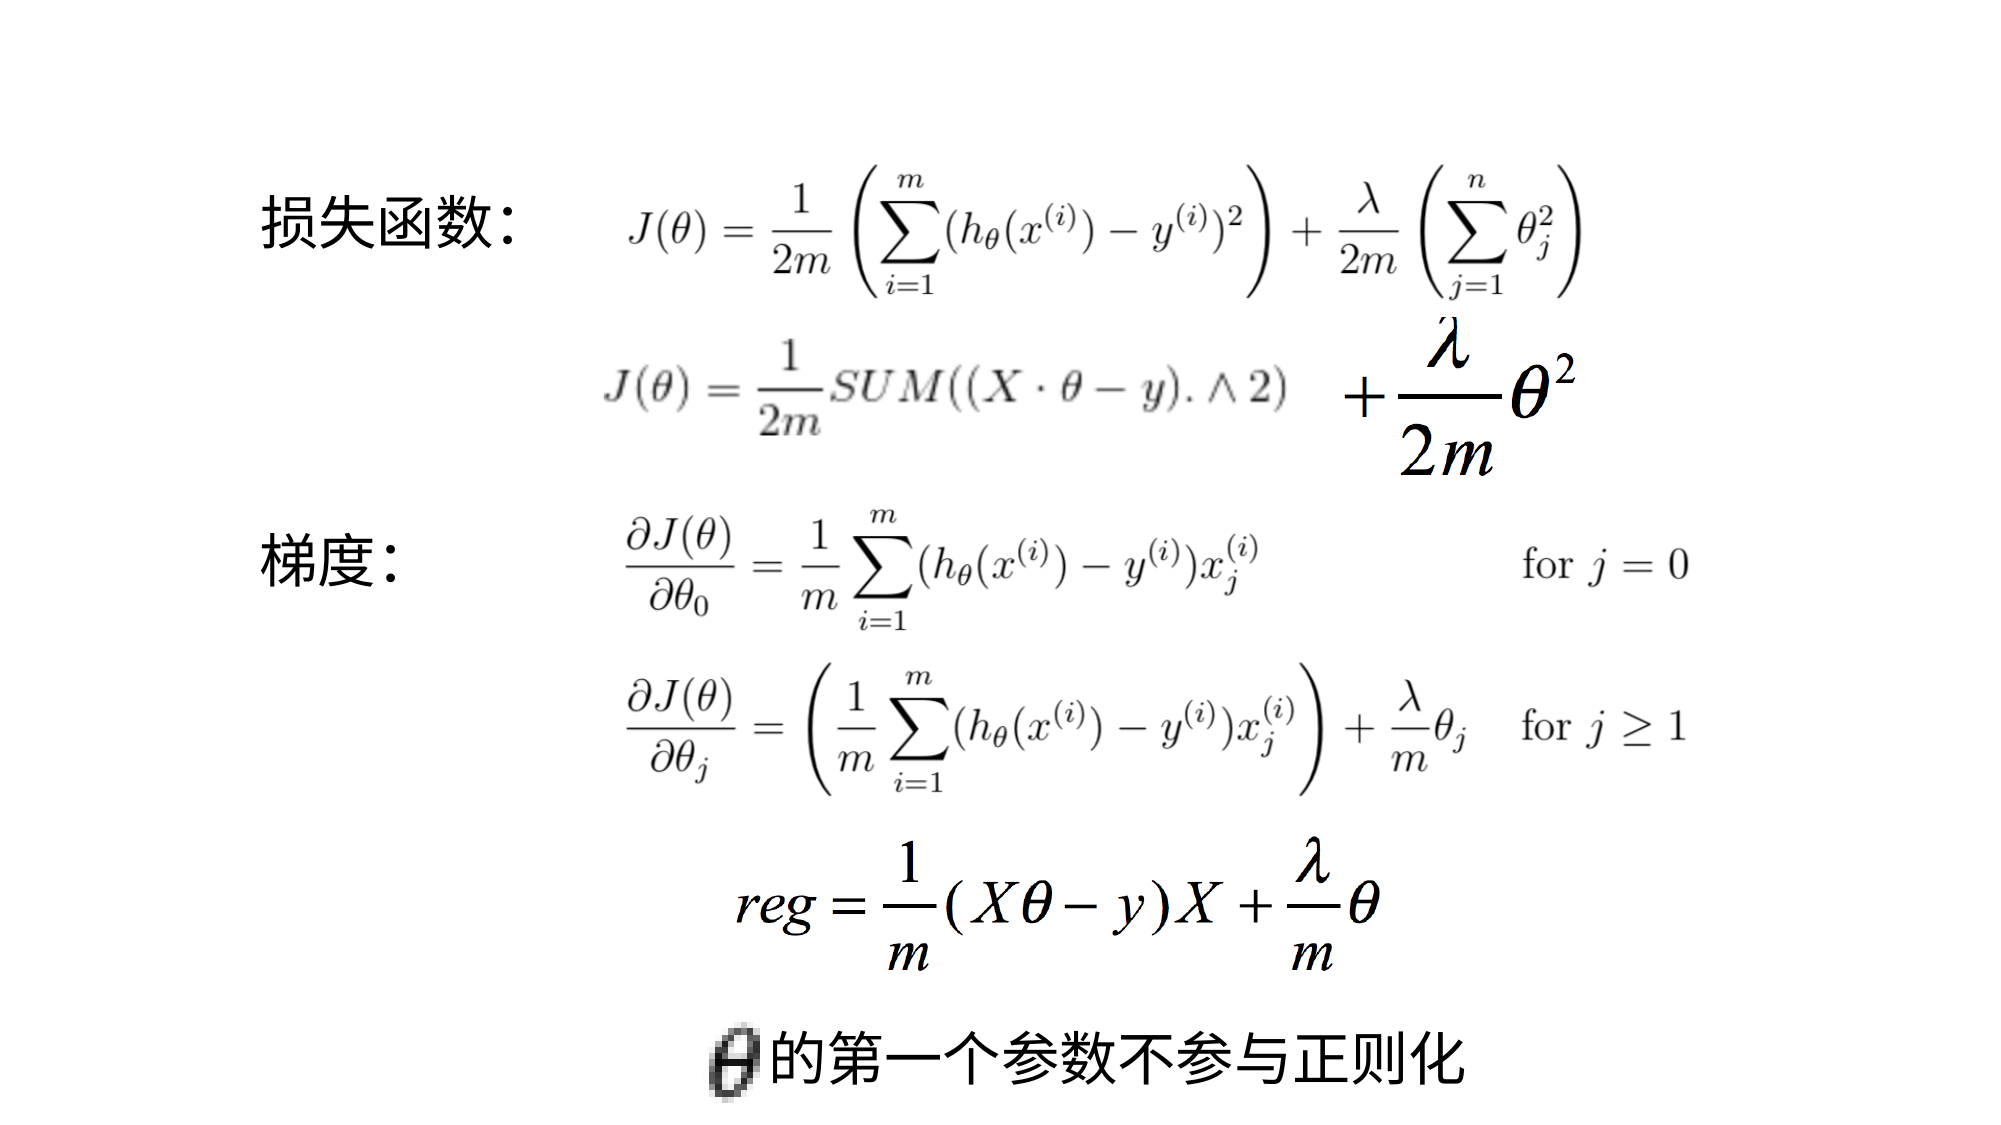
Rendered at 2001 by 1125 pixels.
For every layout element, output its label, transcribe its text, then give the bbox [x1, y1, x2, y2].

text_box 梯度： [245, 516, 450, 602]
picture [544, 156, 1729, 797]
picture [735, 828, 1382, 983]
text_box 损失函数： [245, 178, 567, 264]
picture [697, 1004, 774, 1110]
text_box 的第一个参数不参与正则化 [774, 1015, 1483, 1100]
